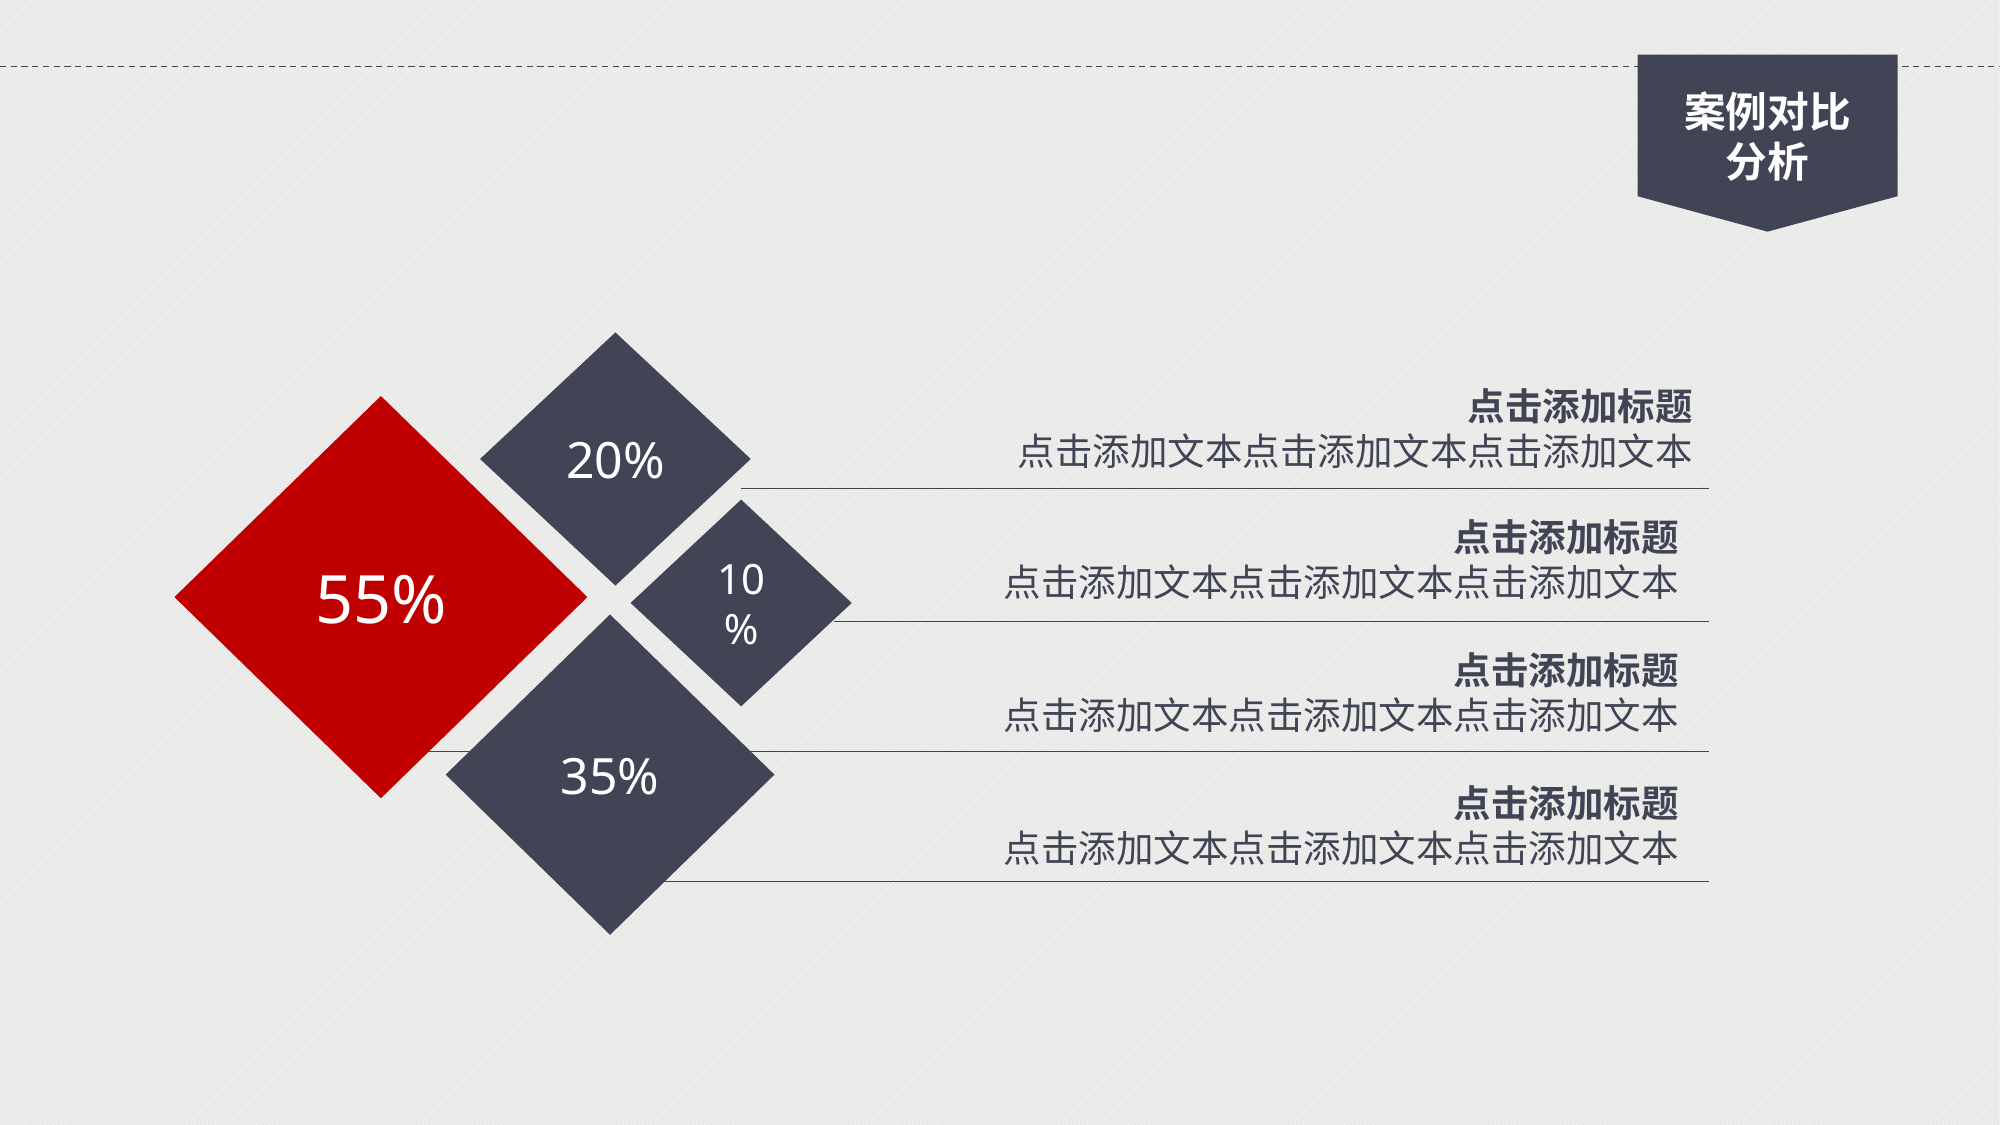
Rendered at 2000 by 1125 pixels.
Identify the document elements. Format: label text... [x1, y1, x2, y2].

text_box [1635, 78, 1900, 234]
text_box 55% [172, 393, 590, 801]
text_box 20% [477, 330, 753, 588]
text_box 点击添加标题 点击添加文本点击添加文本点击添加文本 [1002, 375, 1708, 481]
text_box 点击添加标题 点击添加文本点击添加文本点击添加文本 [988, 772, 1694, 877]
text_box 35% [467, 612, 753, 750]
text_box 点击添加标题 点击添加文本点击添加文本点击添加文本 [988, 506, 1694, 611]
text_box 10% [628, 498, 854, 708]
text_box 案例对比 分析 [1669, 78, 1866, 193]
text_box 点击添加标题 点击添加文本点击添加文本点击添加文本 [988, 639, 1694, 745]
text_box [1635, 52, 1900, 65]
text_box 35% [443, 760, 777, 937]
